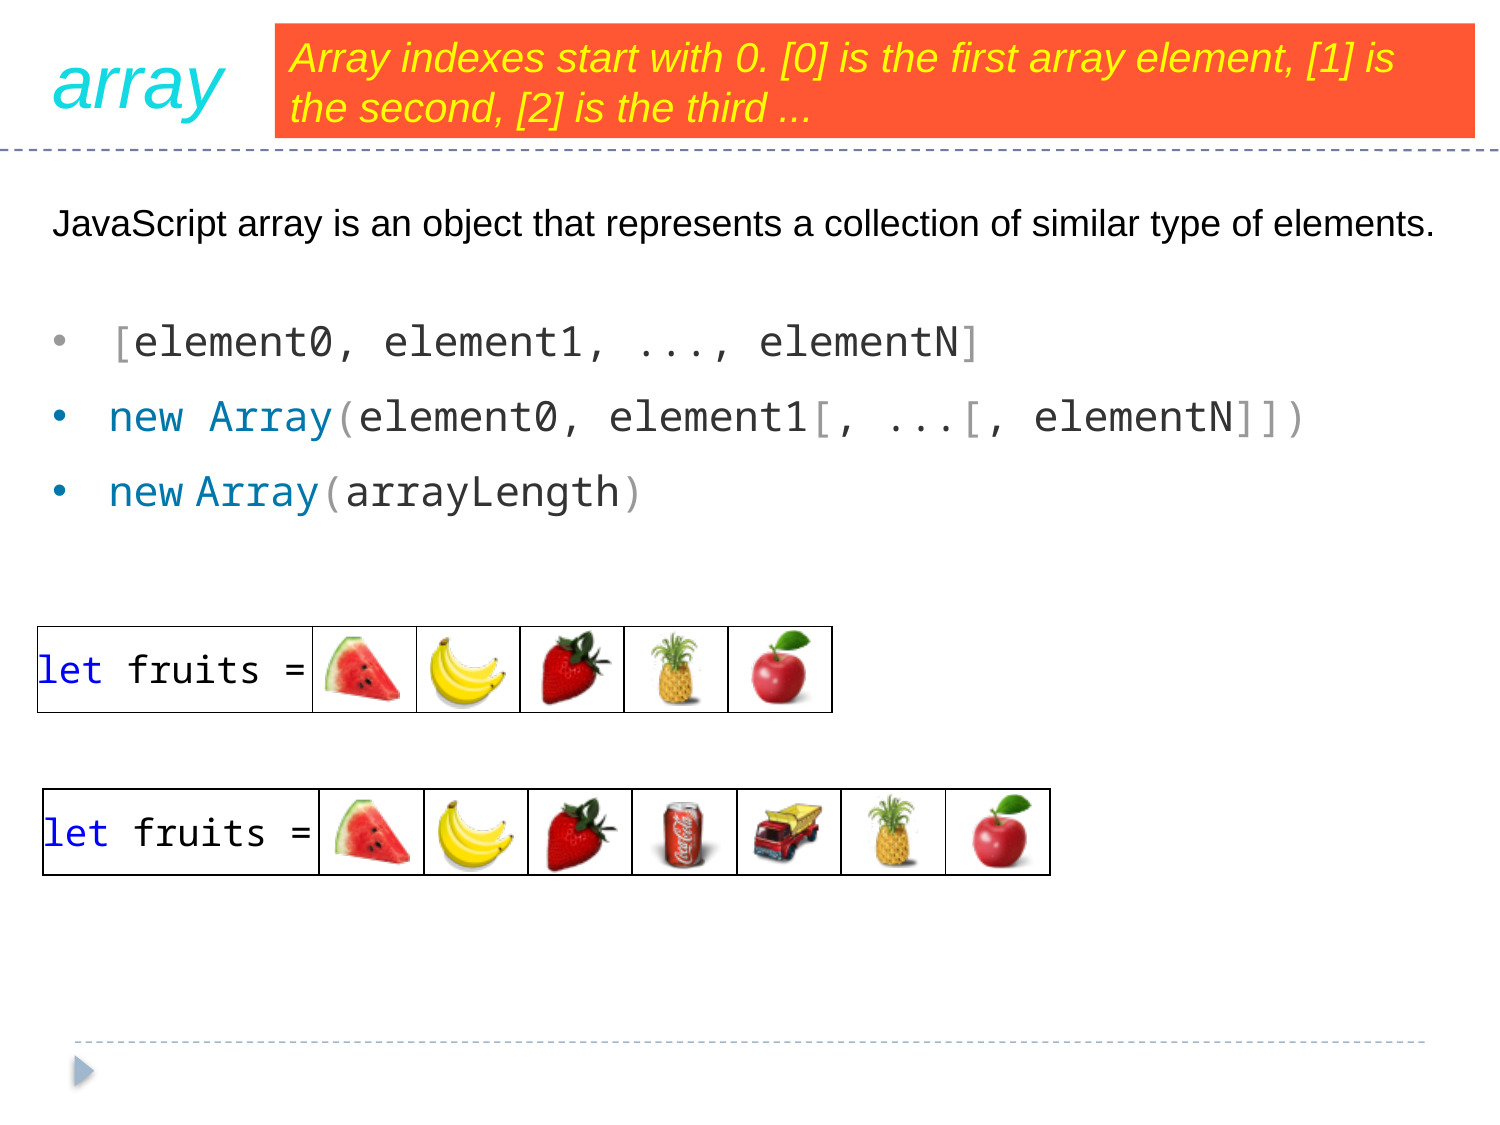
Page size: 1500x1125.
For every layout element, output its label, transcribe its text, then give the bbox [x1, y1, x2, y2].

picture [536, 629, 613, 706]
text_box Array indexes start with 0. [0] is the first array element, [1] is the second, [2] is the third ... [274, 23, 1475, 139]
table_header [44, 862, 318, 874]
picture [430, 633, 506, 709]
picture [333, 794, 410, 870]
table_header [625, 627, 727, 712]
picture [437, 795, 514, 872]
picture [962, 794, 1038, 870]
table_header [842, 790, 945, 874]
table_header [729, 627, 831, 712]
picture [542, 797, 618, 874]
table_header [529, 790, 631, 874]
picture [741, 629, 817, 706]
table_header [44, 790, 318, 801]
picture [647, 797, 724, 874]
table_header [633, 790, 736, 874]
picture [638, 629, 715, 706]
table_header [320, 790, 423, 874]
table_header [946, 790, 1049, 874]
table_header [738, 790, 840, 874]
text_box array [37, 26, 274, 131]
table_header [521, 627, 623, 712]
table_header [417, 627, 519, 712]
text_box let fruits = [27, 801, 327, 862]
text_box JavaScript array is an object that represents a collection of similar type of elements. [37, 191, 1463, 252]
picture [324, 631, 401, 708]
text_box let fruits = [21, 639, 318, 699]
picture [856, 792, 932, 868]
table_header [313, 627, 416, 712]
table_header [38, 627, 312, 639]
table_header [38, 699, 312, 712]
text_box [element0, element1, ..., elementN] new Array(element0, element1[, ...[, elementN]]) new Array(arrayLength) [37, 282, 1450, 523]
table_header [425, 790, 527, 874]
picture [749, 795, 826, 872]
